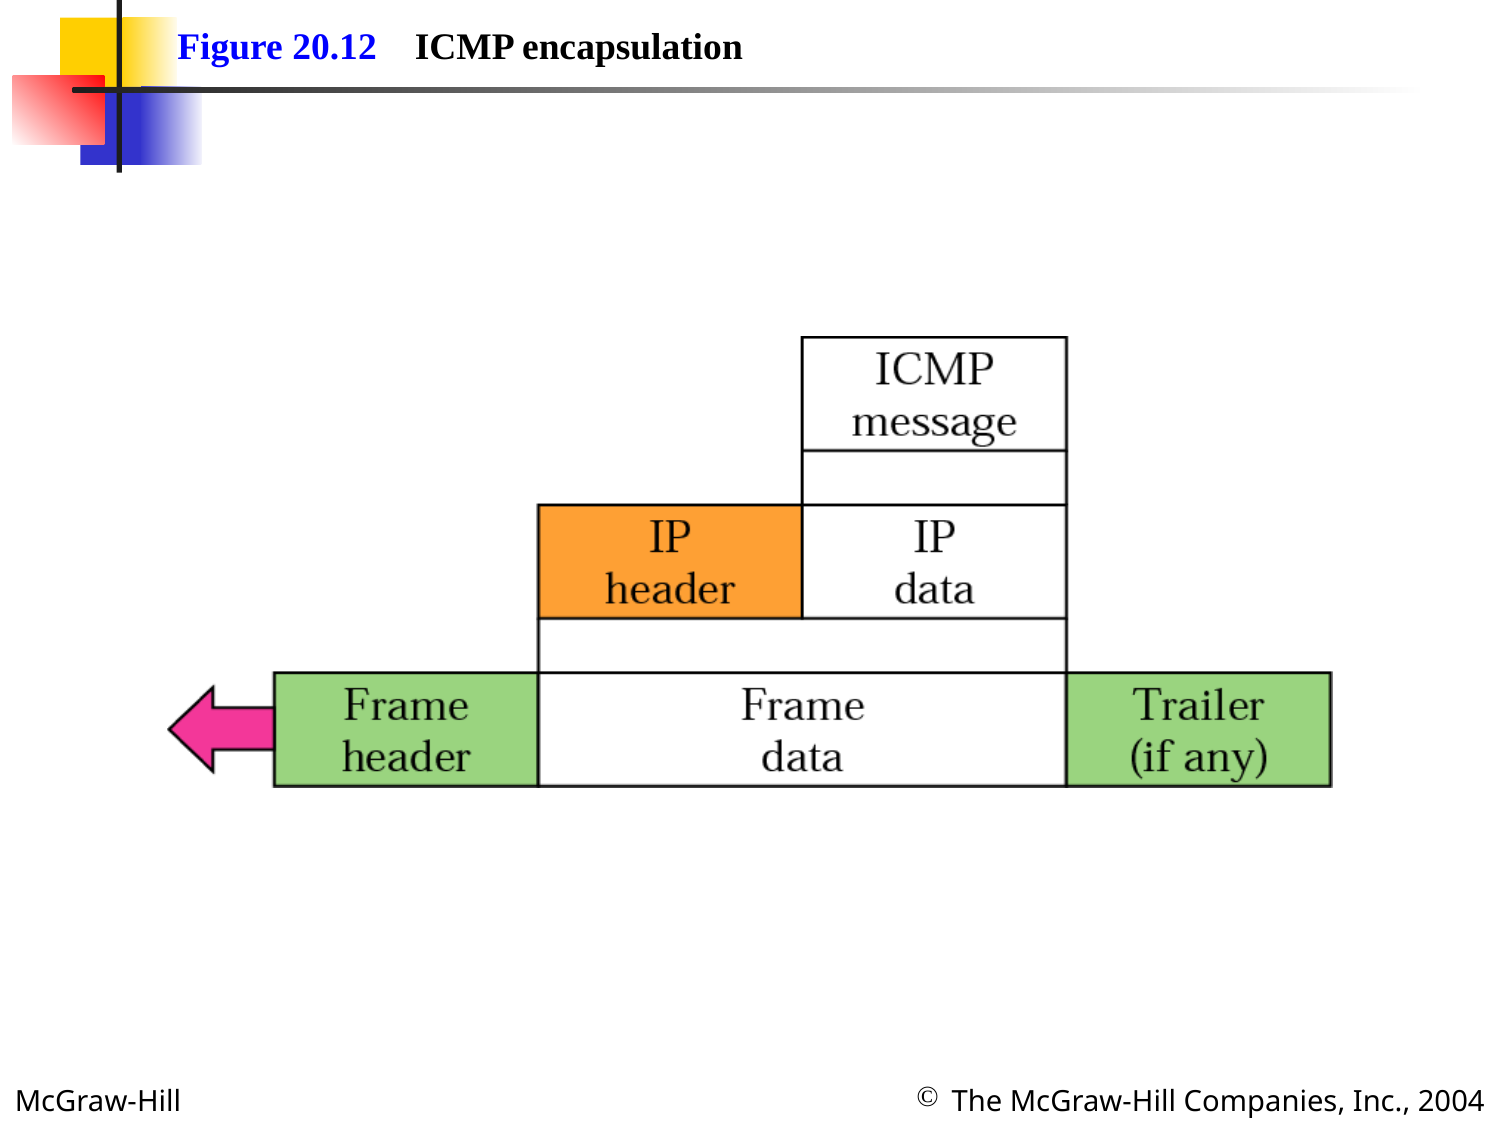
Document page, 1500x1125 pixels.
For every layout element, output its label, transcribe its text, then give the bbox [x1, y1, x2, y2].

text_box [116, 93, 122, 173]
text_box [141, 93, 202, 165]
text_box [72, 87, 1423, 93]
picture [167, 336, 1333, 788]
text_box [12, 75, 105, 145]
text_box [122, 17, 177, 86]
text_box [80, 93, 116, 165]
text_box [122, 93, 141, 165]
text_box [116, 0, 122, 87]
text_box [60, 17, 116, 86]
text_box Figure 20.12 ICMP encapsulation [162, 14, 1100, 75]
